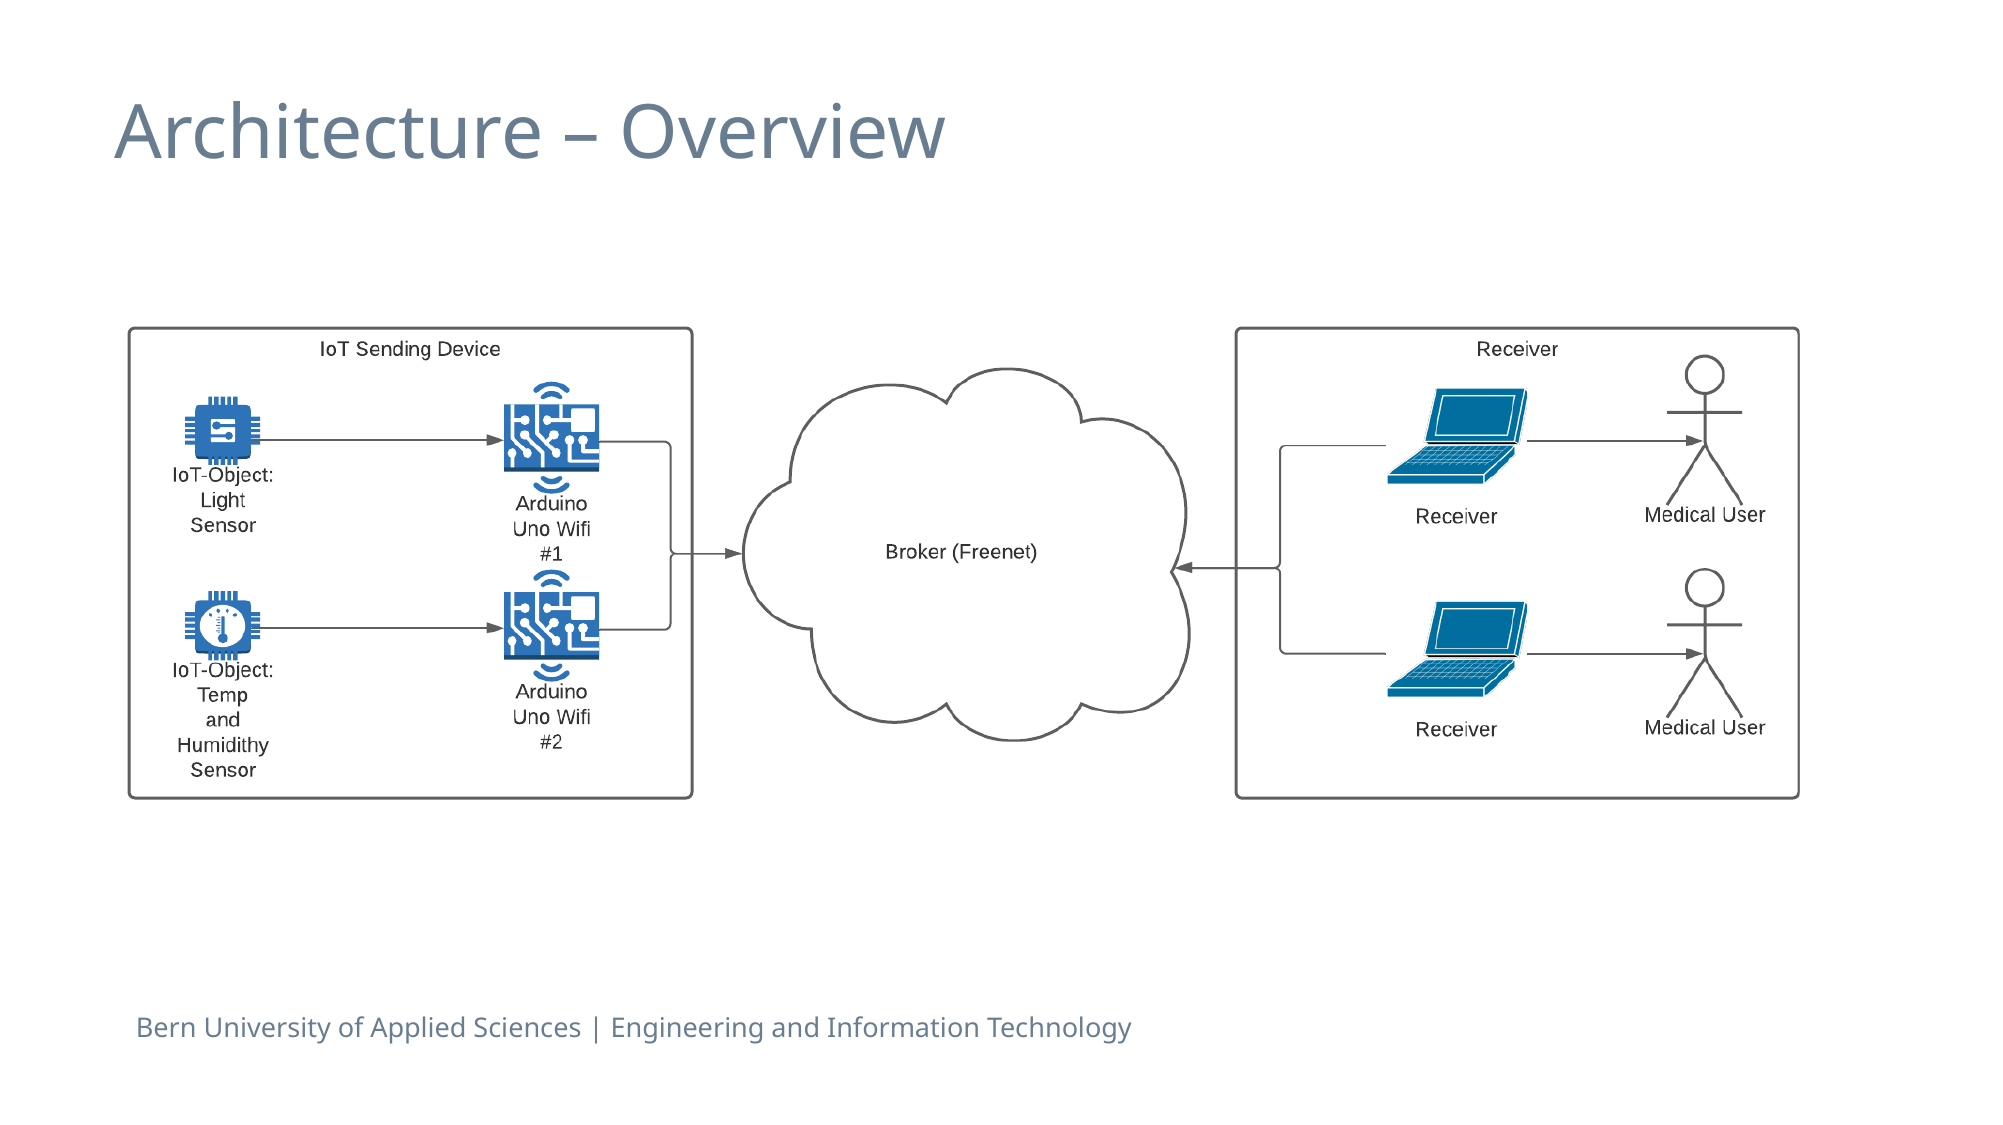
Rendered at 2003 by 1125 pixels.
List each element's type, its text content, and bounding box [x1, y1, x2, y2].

title Architecture – Overview [114, 83, 1889, 185]
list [91, 290, 1845, 835]
